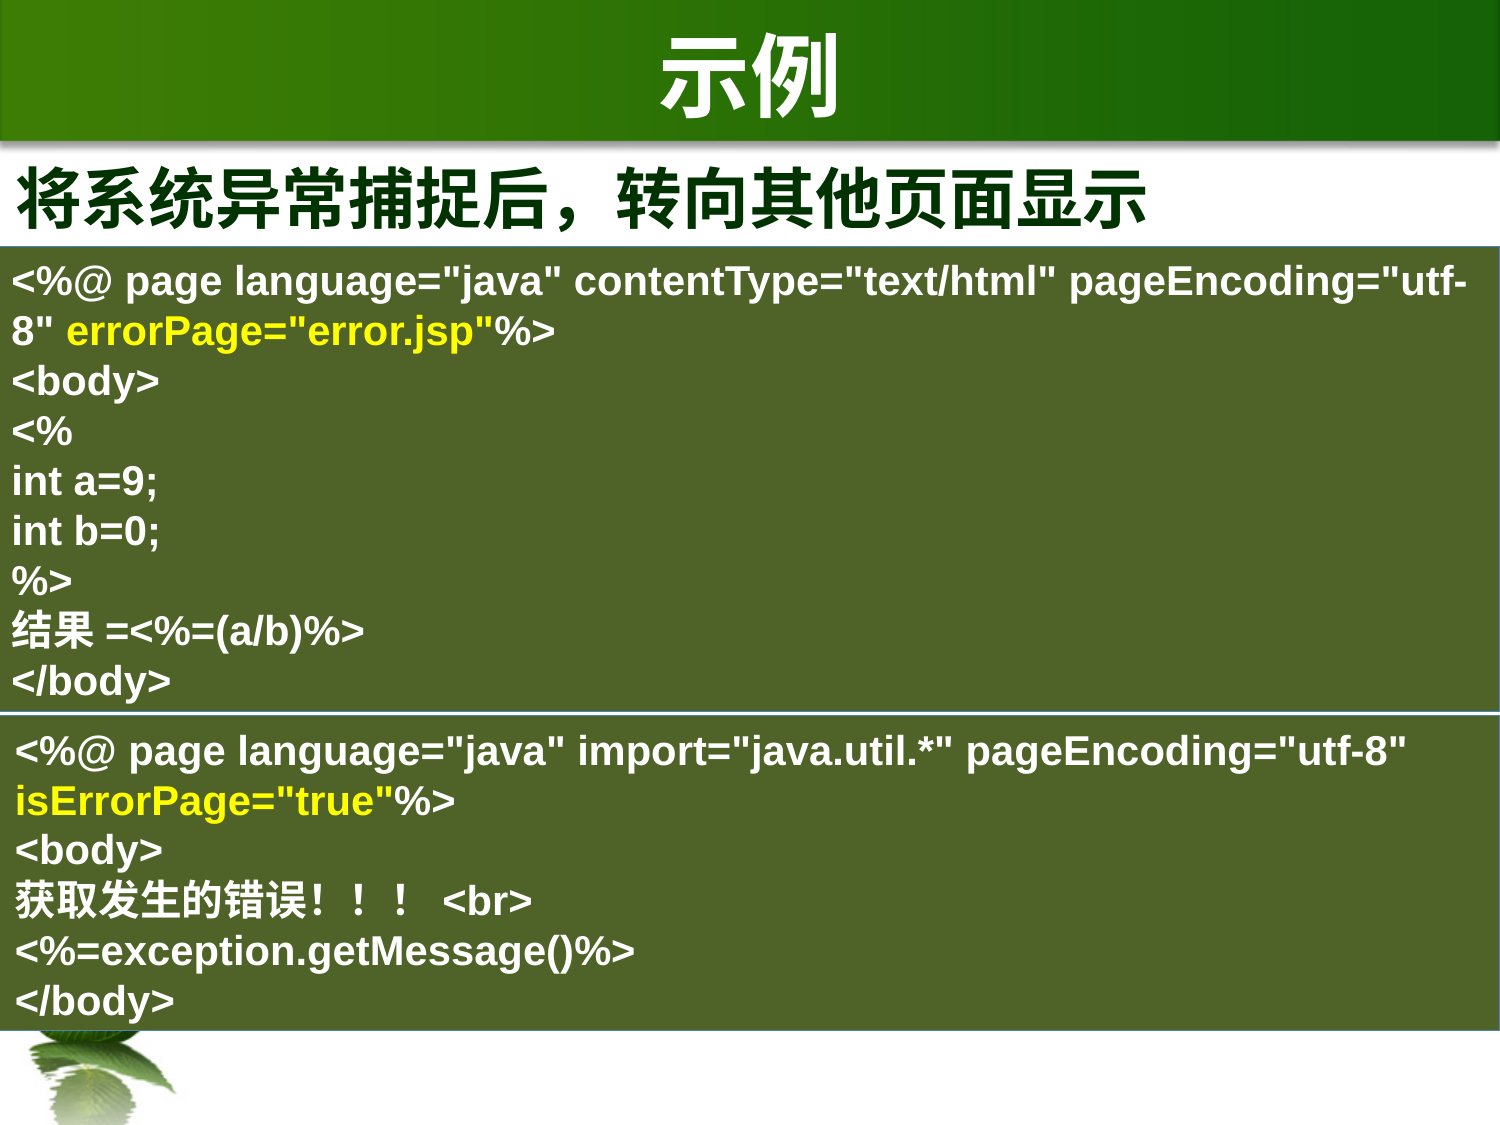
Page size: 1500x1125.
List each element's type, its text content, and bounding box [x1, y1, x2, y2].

text_box <%@ page language="java" import="java.util.*" pageEncoding="utf-8" isErrorPage="true"%> <body> 获取发生的错误！！！<br> <%=exception.getMessage()%> </body> [0, 715, 1500, 1031]
picture [0, 0, 1500, 149]
text_box <%@ page language="java" contentType="text/html" pageEncoding="utf-8" errorPage="error.jsp"%> <body> <% int a=9; int b=0; %> 结果=<%=(a/b)%> </body> [0, 246, 1500, 712]
picture [0, 1031, 1500, 1125]
list 将系统异常捕捉后，转向其他页面显示 [0, 149, 1500, 245]
title 示例 [5, 9, 1495, 138]
